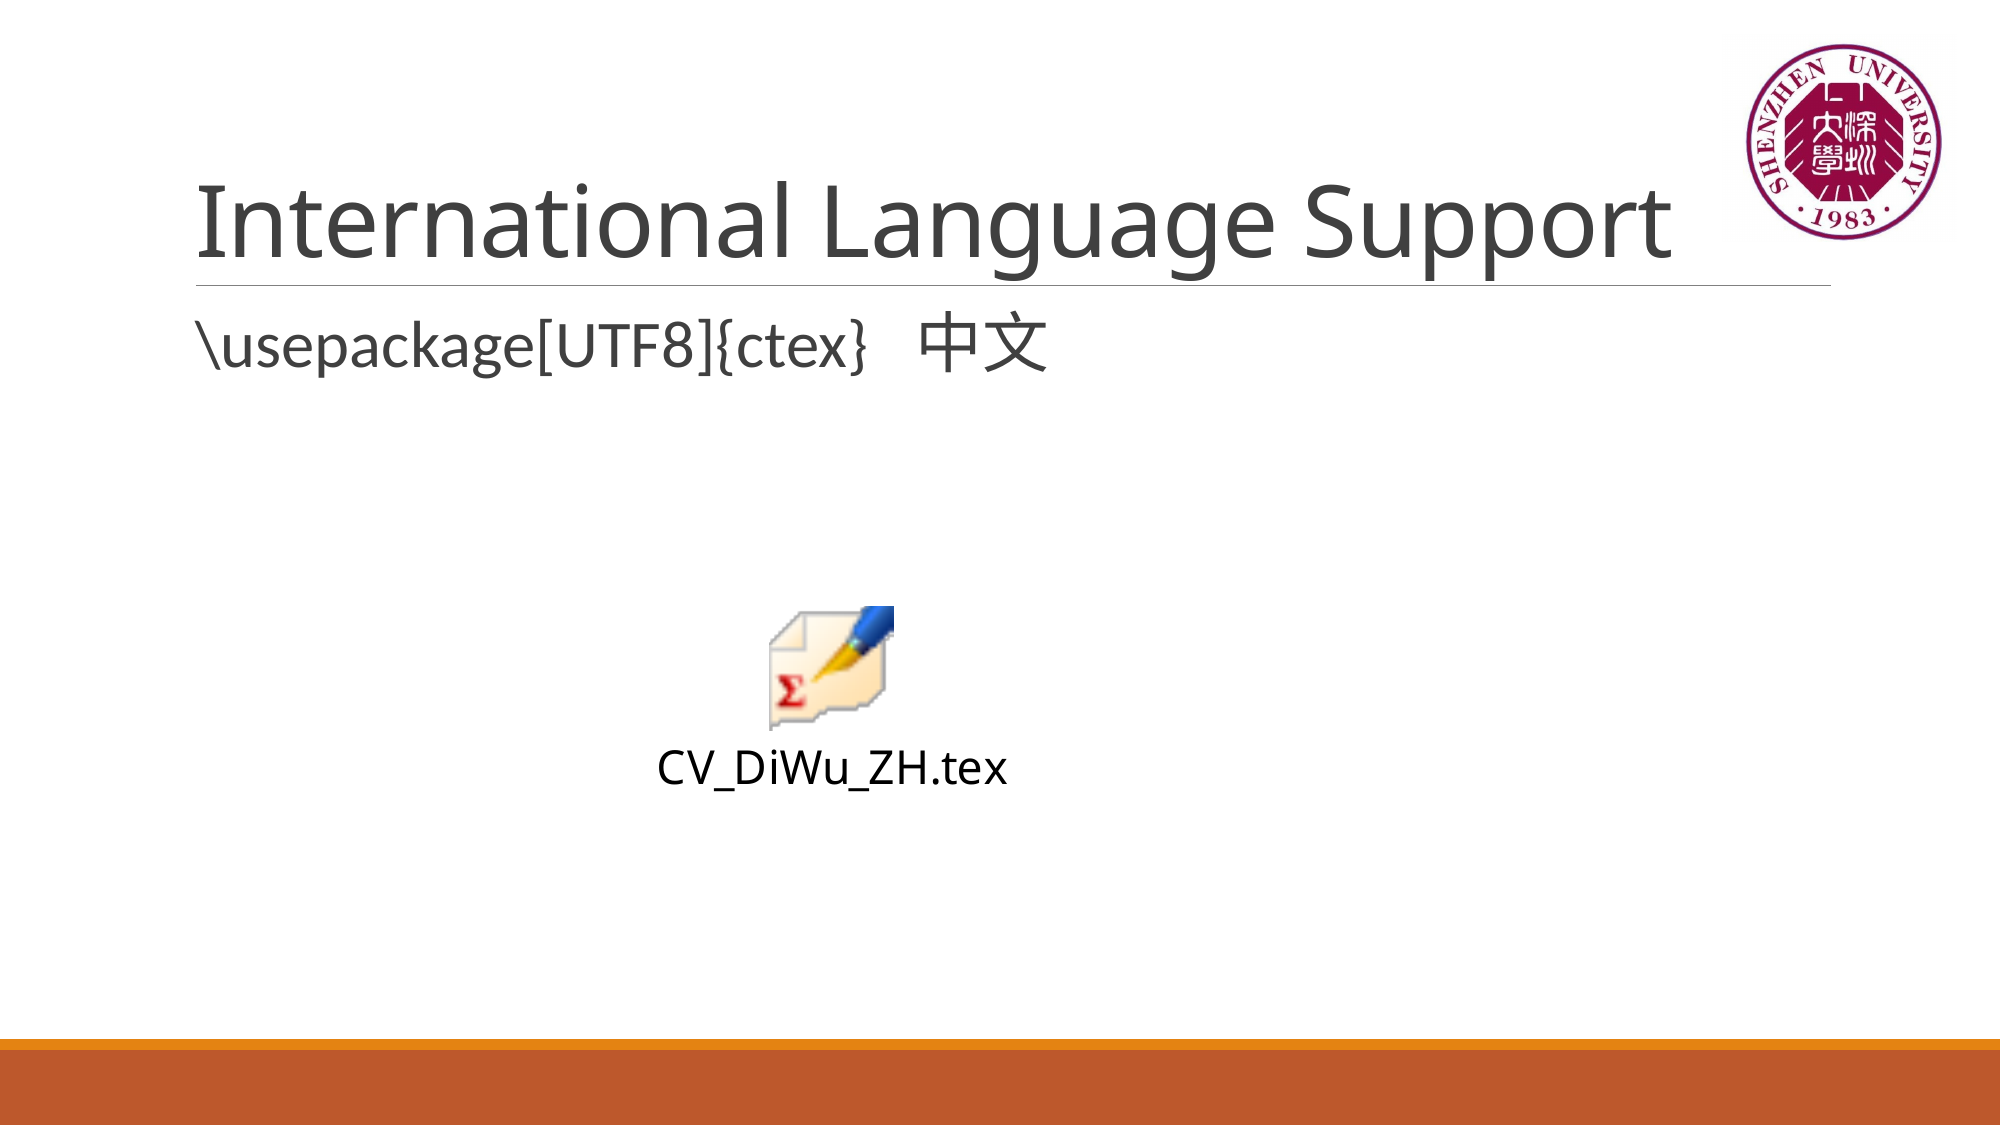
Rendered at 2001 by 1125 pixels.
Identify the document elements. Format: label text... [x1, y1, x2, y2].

title International Language Support [180, 47, 1830, 285]
picture [1722, 34, 1957, 242]
list \usepackage[UTF8]{ctex} 中文 [180, 302, 1830, 963]
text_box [607, 605, 1056, 821]
